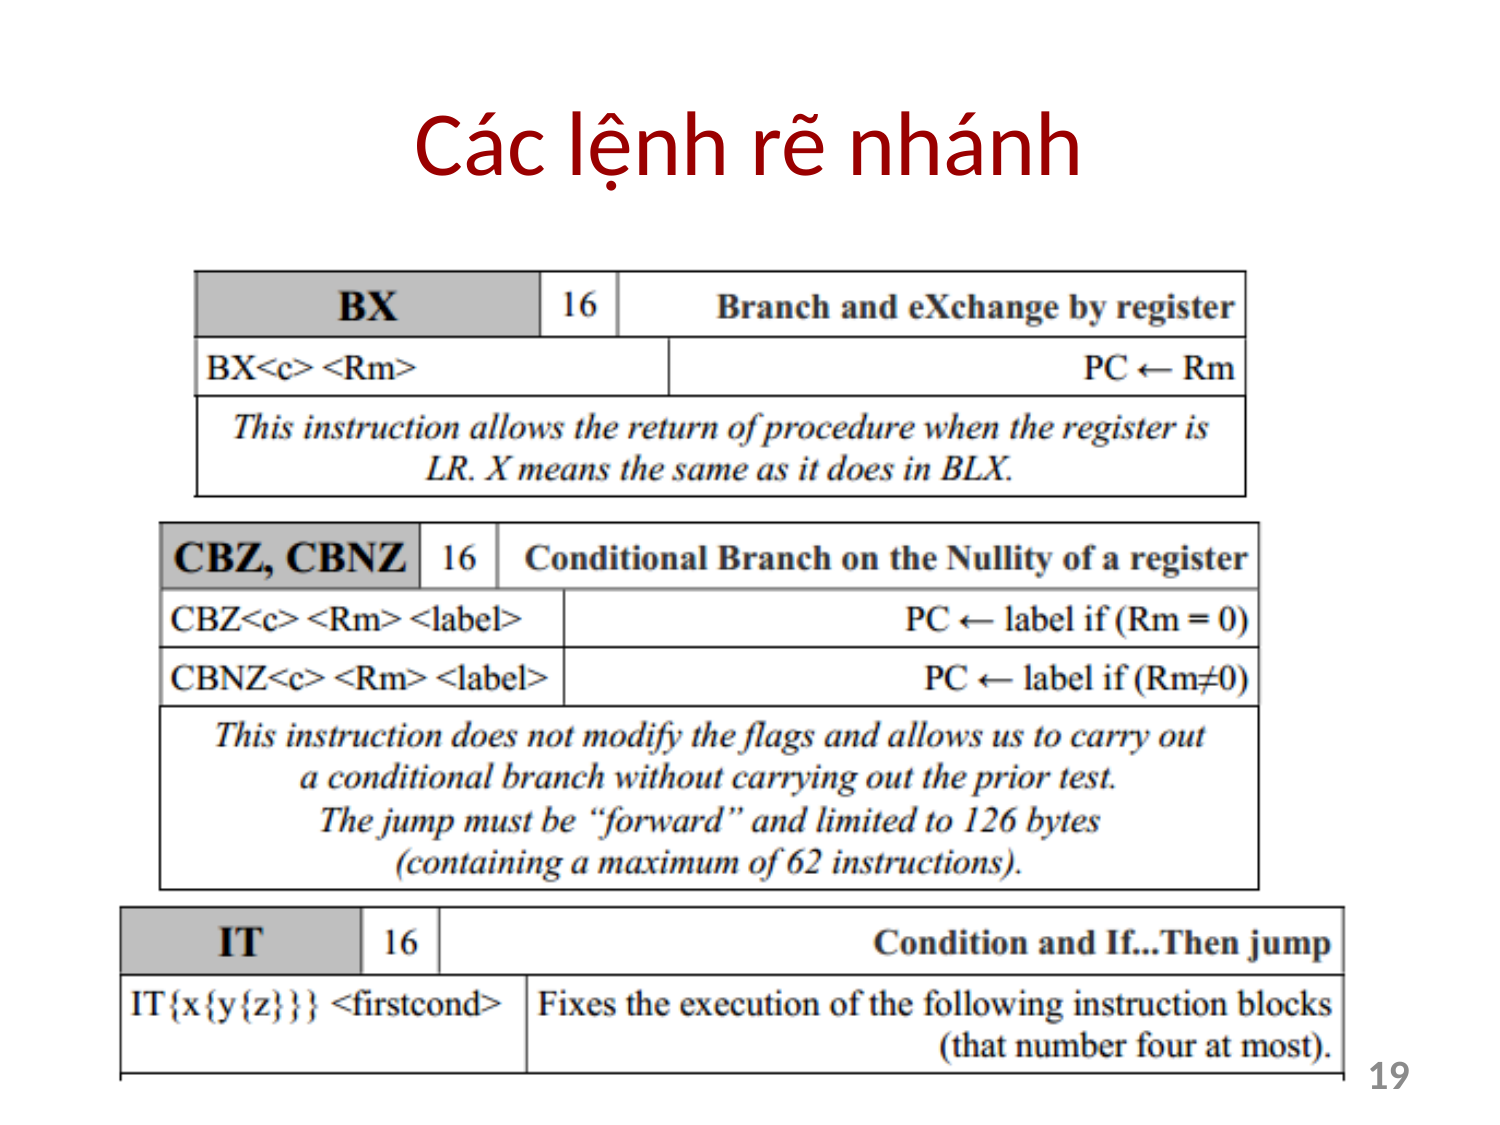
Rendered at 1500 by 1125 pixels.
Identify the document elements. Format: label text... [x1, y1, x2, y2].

picture [107, 249, 1363, 1088]
slide_number 19 [1074, 1042, 1425, 1103]
title Các lệnh rẽ nhánh [75, 45, 1425, 233]
